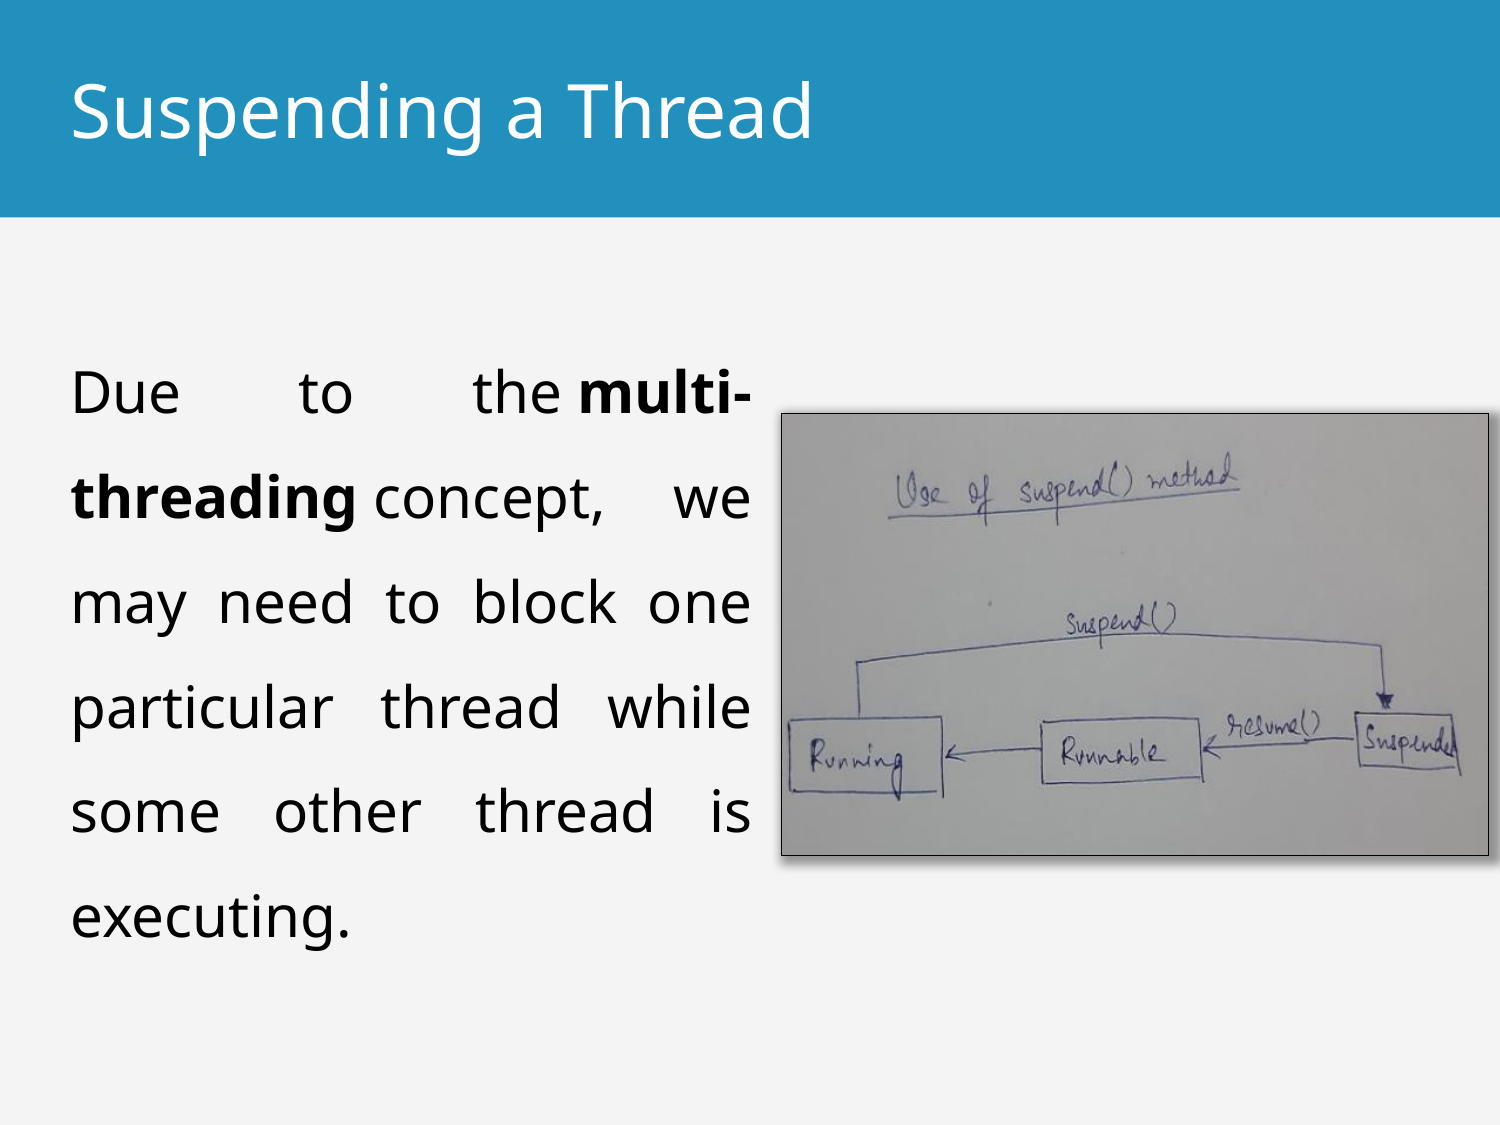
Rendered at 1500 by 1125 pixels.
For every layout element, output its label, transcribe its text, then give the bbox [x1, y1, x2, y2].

picture [781, 413, 1489, 856]
list Due to the multi-threading concept, we may need to block one particular thread while some other thread is executing. [55, 239, 768, 1030]
title Suspending a Thread [55, 0, 1350, 218]
